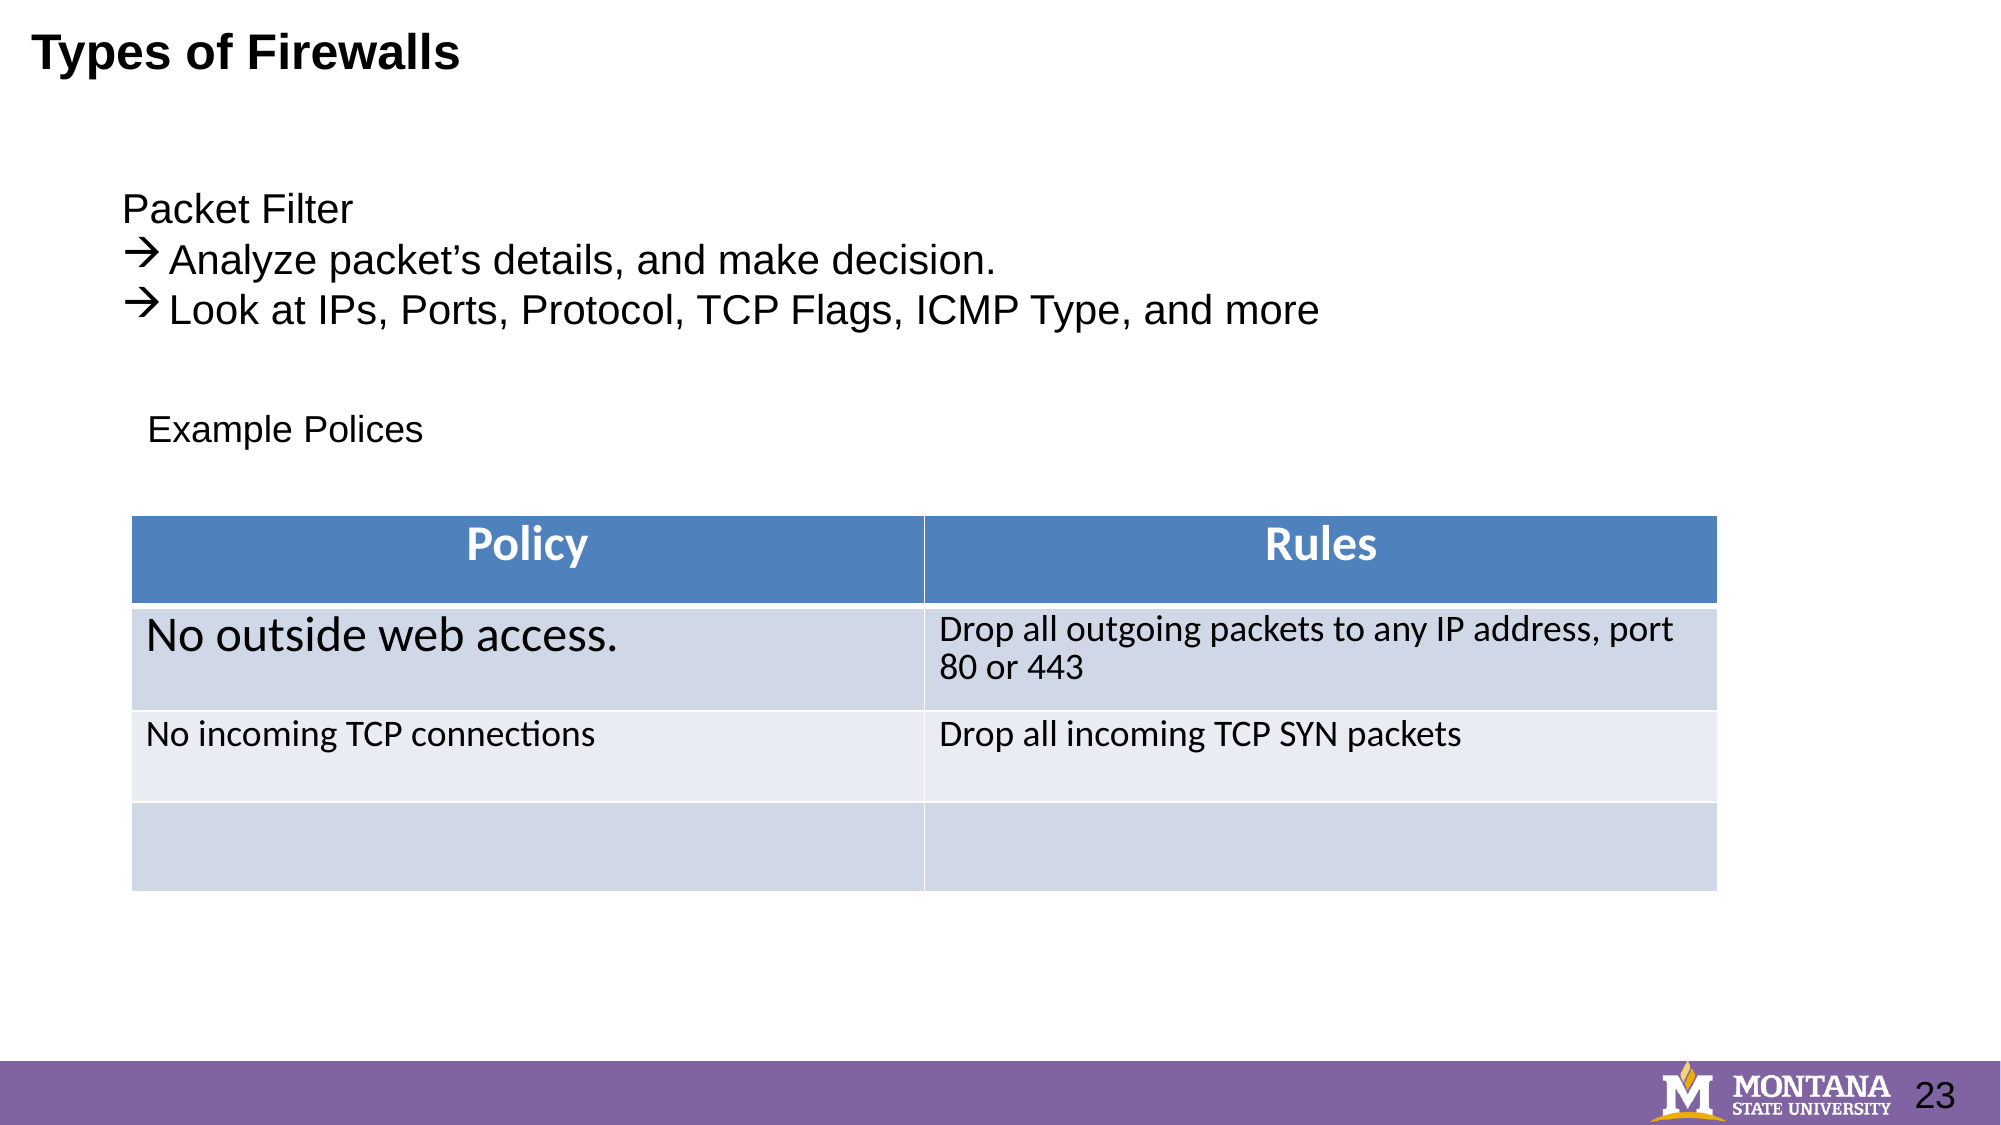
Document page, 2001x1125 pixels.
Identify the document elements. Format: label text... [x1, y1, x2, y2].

slide_number 23 [1887, 1072, 1994, 1125]
table_cell Drop all incoming TCP SYN packets [925, 712, 1717, 801]
table_cell Drop all outgoing packets to any IP address, port 80 or 443 [925, 609, 1717, 710]
table_cell No incoming TCP connections [132, 712, 924, 801]
table_cell [925, 803, 1717, 891]
text_box Types of Firewalls [16, 12, 477, 88]
table_header Rules [925, 516, 1717, 603]
table_cell [132, 803, 924, 891]
picture [1650, 1060, 1891, 1122]
text_box Example Polices [132, 398, 439, 458]
table_header Policy [132, 516, 924, 603]
table_cell No outside web access. [132, 609, 924, 710]
text_box Packet Filter Analyze packet’s details, and make decision. Look at IPs, Ports, Protocol, TCP Flags, ICMP Type, and more [107, 174, 1336, 340]
